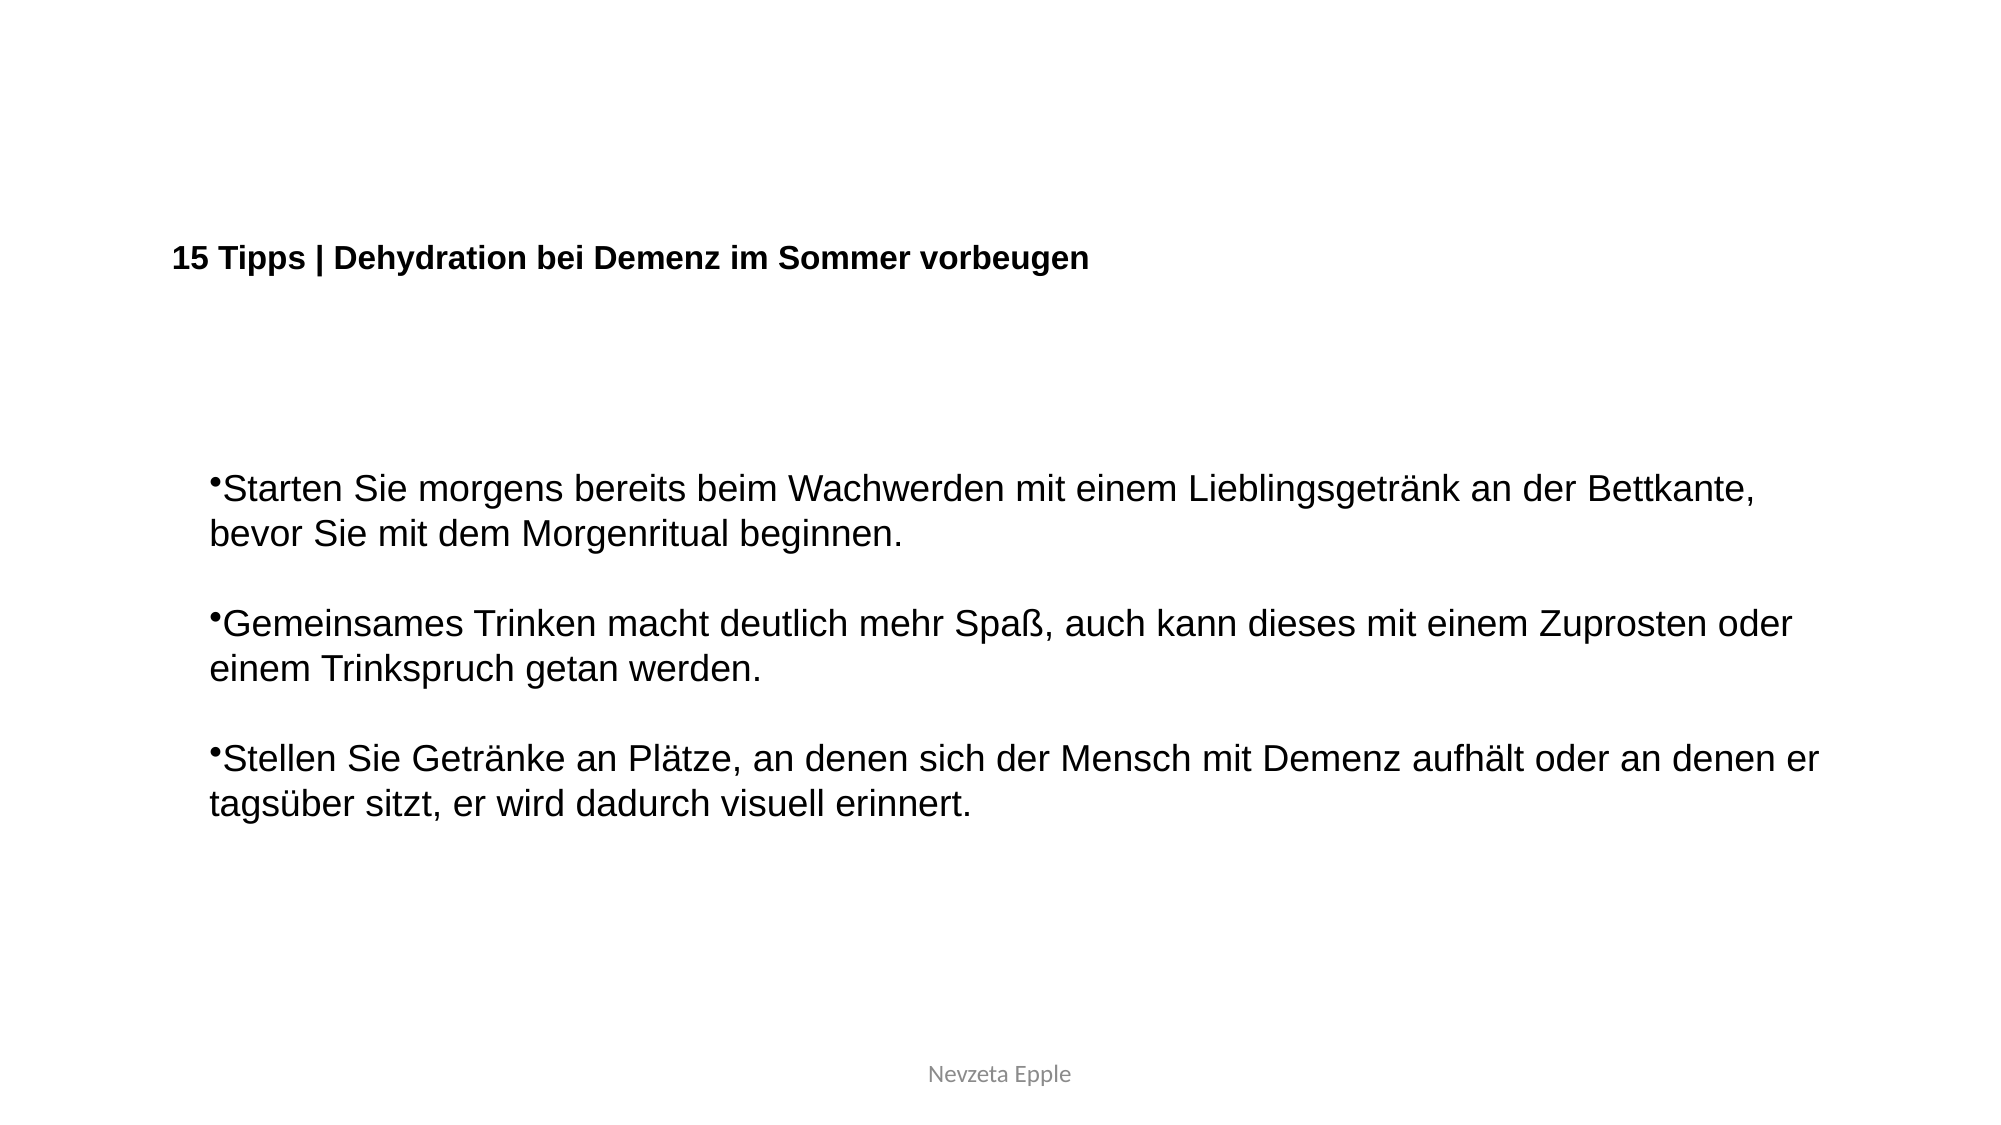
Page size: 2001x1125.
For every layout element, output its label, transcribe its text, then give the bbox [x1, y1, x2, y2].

list Starten Sie morgens bereits beim Wachwerden mit einem Lieblingsgetränk an der Bettkante, bevor Sie mit dem Morgenritual beginnen. Gemeinsames Trinken macht deutlich mehr Spaß, auch kann dieses mit einem Zuprosten oder einem Trinkspruch getan werden. Stellen Sie Getränke an Plätze, an denen sich der Mensch mit Demenz aufhält oder an denen er tagsüber sitzt, er wird dadurch visuell erinnert. [194, 294, 1863, 948]
text_box 15 Tipps | Dehydration bei Demenz im Sommer vorbeugen [156, 0, 1945, 329]
footer Nevzeta Epple [662, 1042, 1338, 1103]
